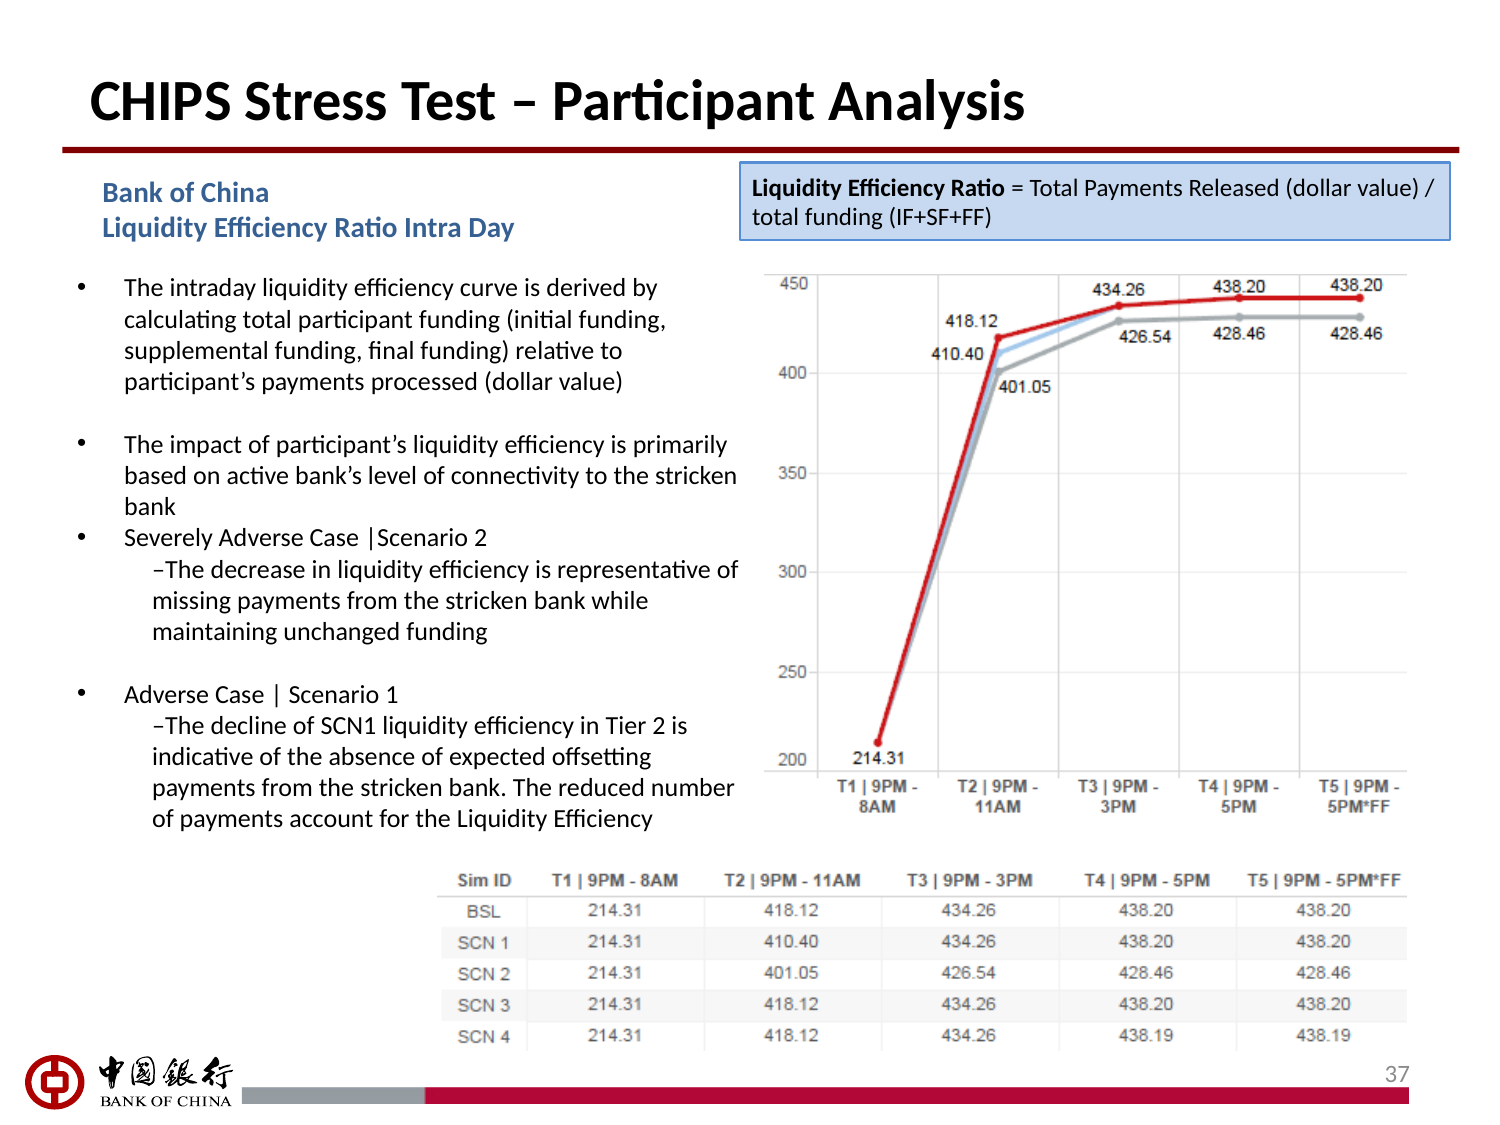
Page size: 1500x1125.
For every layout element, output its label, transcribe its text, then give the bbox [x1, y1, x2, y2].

text_box Liquidity Efficiency Ratio = Total Payments Released (dollar value) / total funding (IF+SF+FF) [737, 133, 1500, 239]
picture [763, 274, 1407, 827]
text_box The intraday liquidity efficiency curve is derived by calculating total participant funding (initial funding, supplemental funding, final funding) relative to participant’s payments processed (dollar value) The impact of participant’s liquidity efficiency is primarily based on active bank’s level of connectivity to the stricken bank Severely Adverse Case |Scenario 2 –The decrease in liquidity efficiency is representative of missing payments from the stricken bank while maintaining unchanged funding Adverse Case | Scenario 1 –The decline of SCN1 liquidity efficiency in Tier 2 is indicative of the absence of expected offsetting payments from the stricken bank. The reduced number of payments account for the Liquidity Efficiency [62, 201, 764, 841]
picture [437, 870, 1407, 1052]
text_box CHIPS Stress Test – Participant Analysis [74, 45, 1425, 150]
slide_number 37 [1074, 1042, 1425, 1103]
picture [241, 1084, 1409, 1104]
text_box Bank of China Liquidity Efficiency Ratio Intra Day [87, 120, 638, 201]
